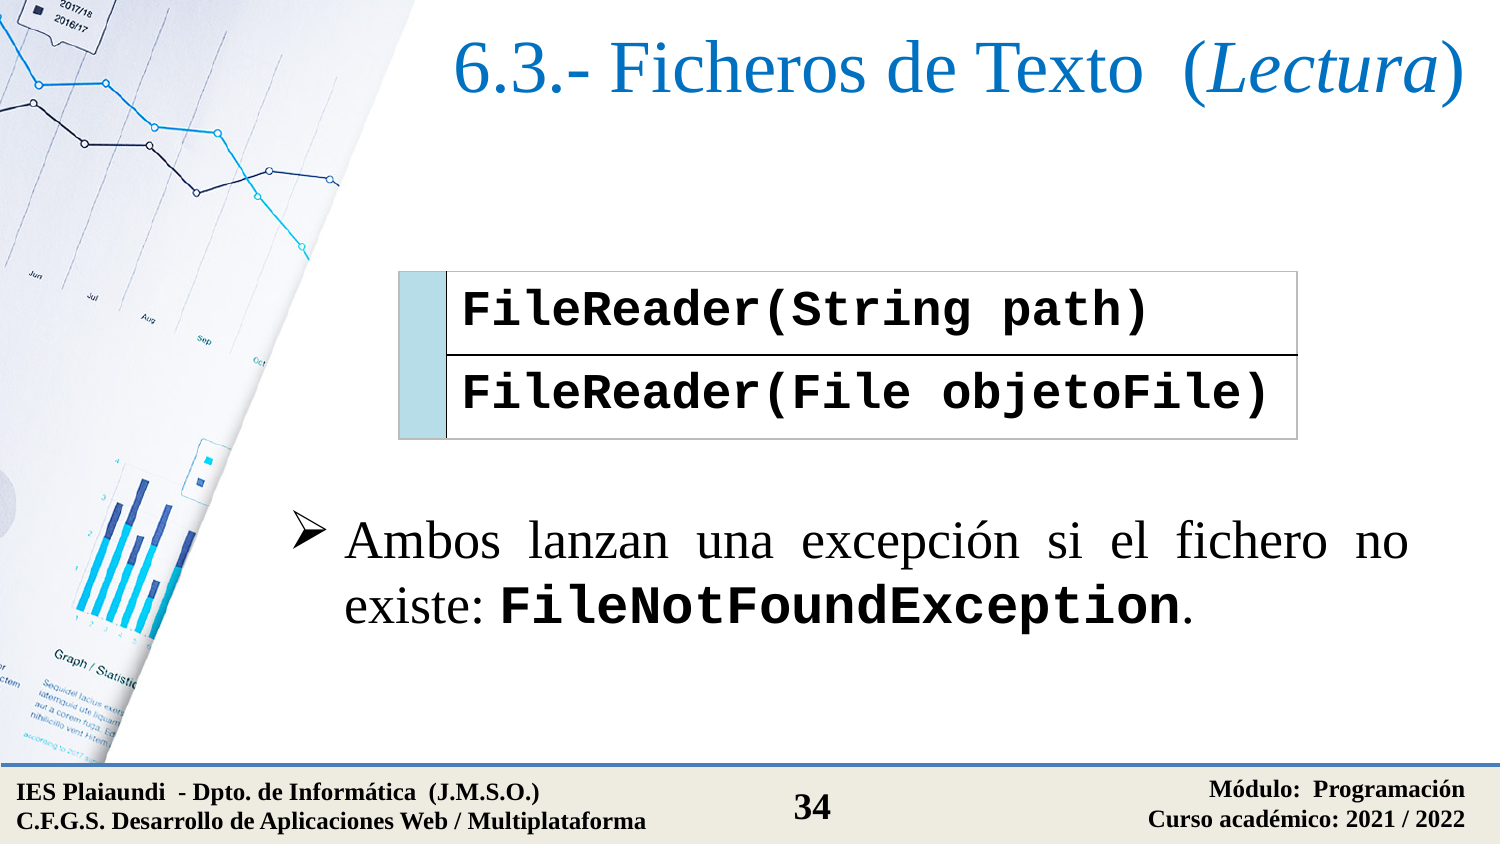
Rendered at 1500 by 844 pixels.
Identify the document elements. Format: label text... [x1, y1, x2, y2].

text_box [1, 764, 1500, 844]
table_header FileReader(String path) [447, 272, 1296, 354]
picture [0, 0, 1500, 763]
text_box Ambos lanzan una excepción si el fichero no existe: FileNotFoundException. [273, 496, 1427, 642]
table_cell FileReader(File objetoFile) [447, 356, 1296, 438]
title 6.3.- Ficheros de Texto (Lectura) [177, 0, 1481, 126]
table_header [400, 272, 446, 438]
